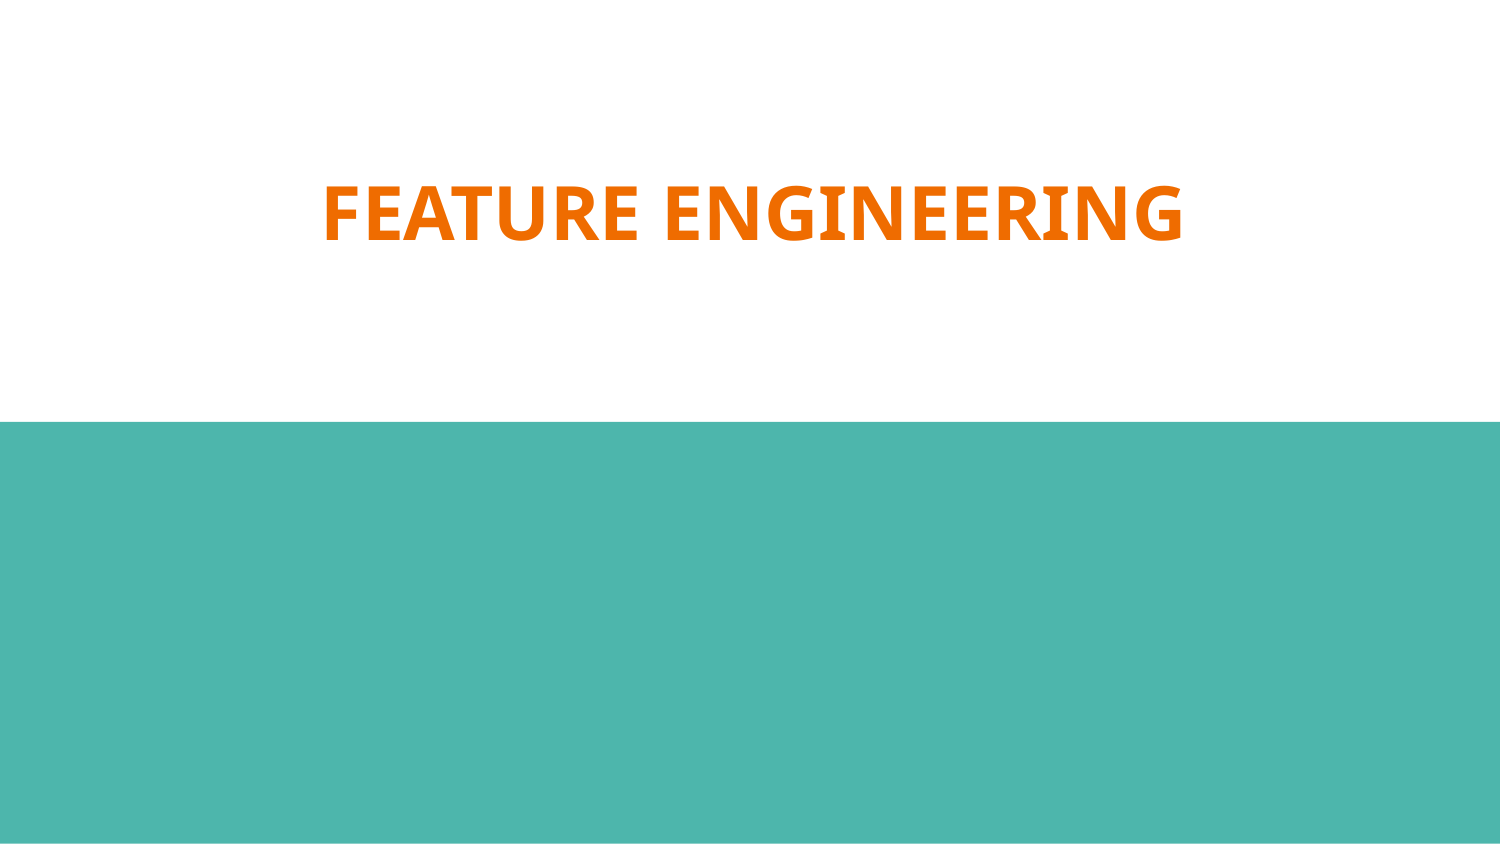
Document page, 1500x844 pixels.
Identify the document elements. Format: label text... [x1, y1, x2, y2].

title FEATURE ENGINEERING [51, 133, 1458, 289]
